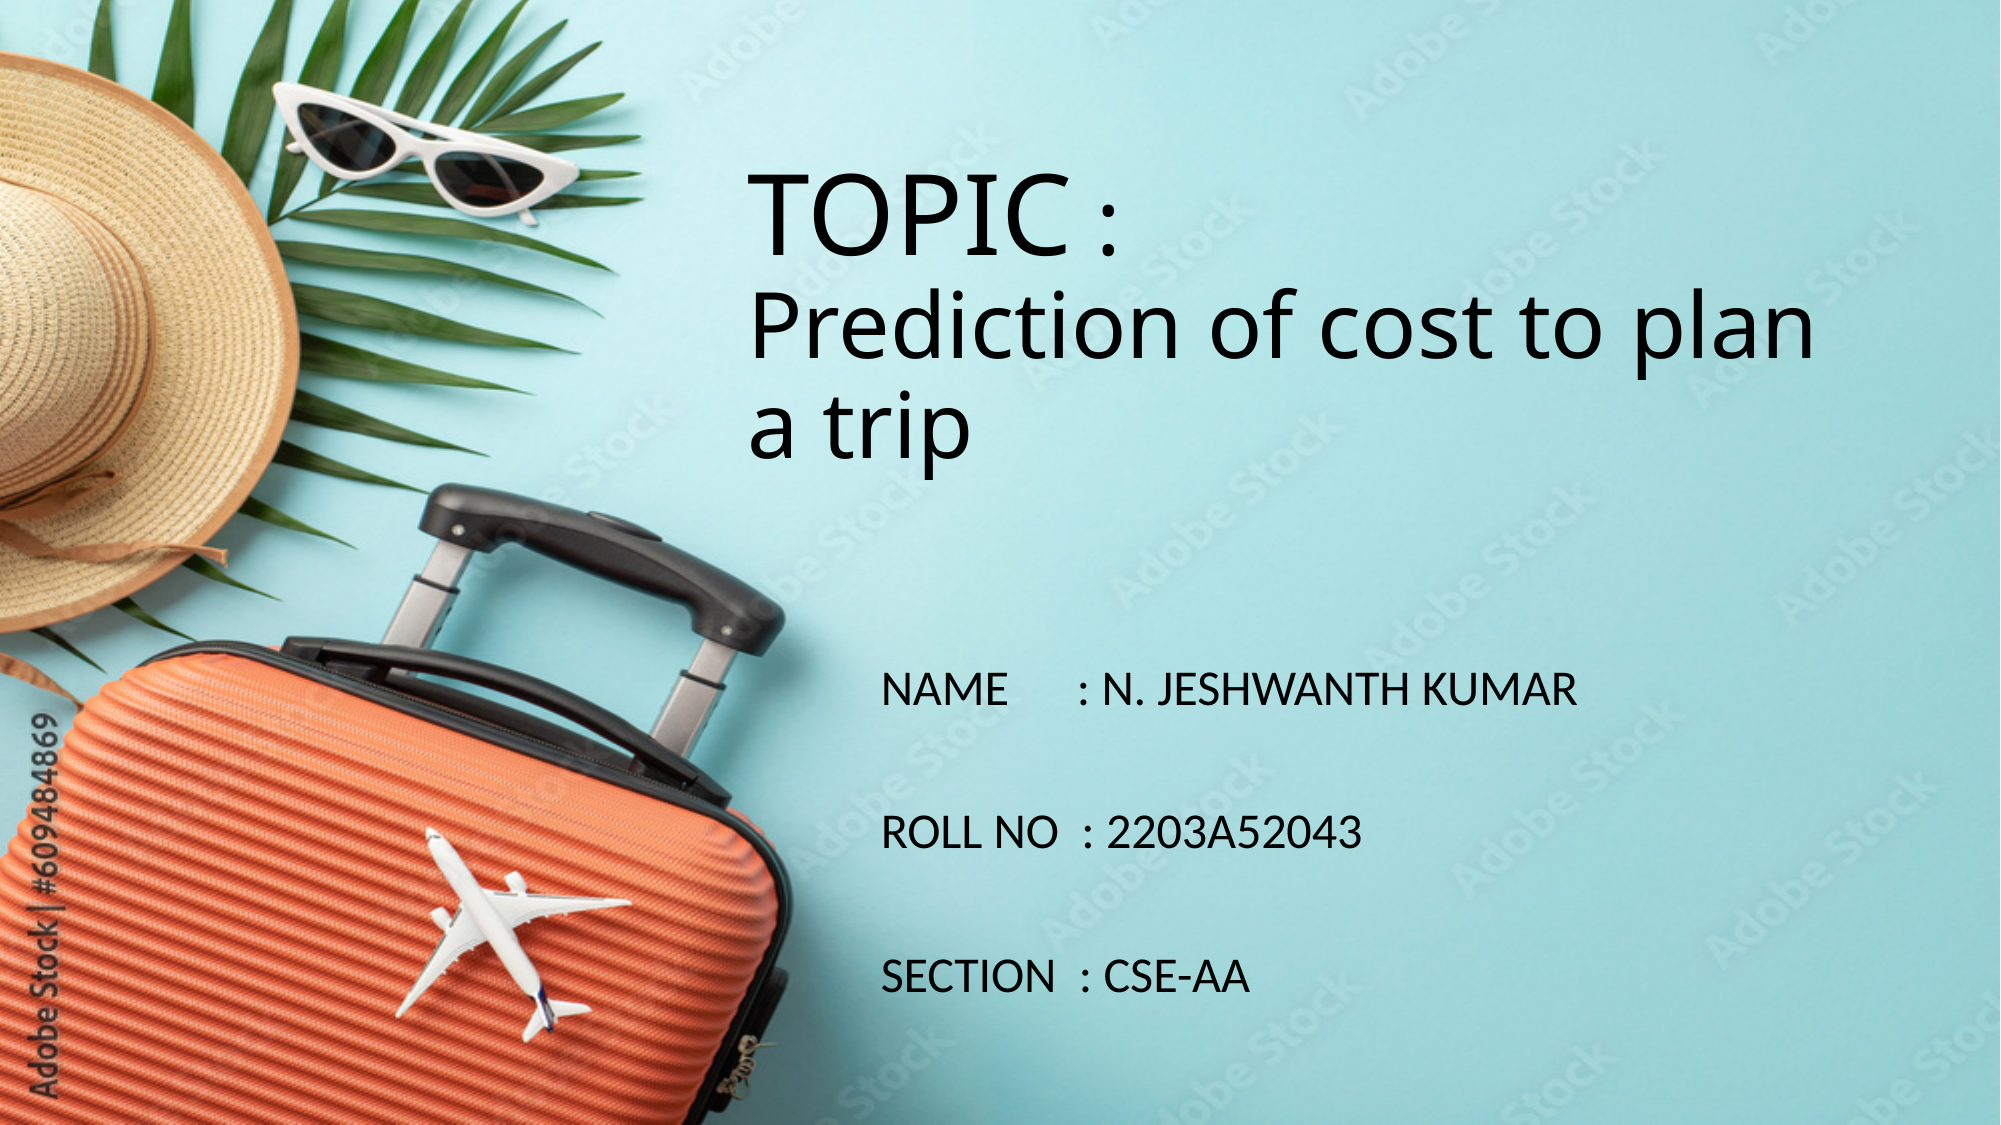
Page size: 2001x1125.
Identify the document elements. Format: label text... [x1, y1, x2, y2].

title TOPIC : Prediction of cost to plan a trip [732, 0, 1863, 637]
list NAME : N. JESHWANTH KUMAR ROLL NO : 2203A52043 SECTION : CSE-AA [865, 654, 1863, 1014]
picture [0, 0, 2001, 1125]
